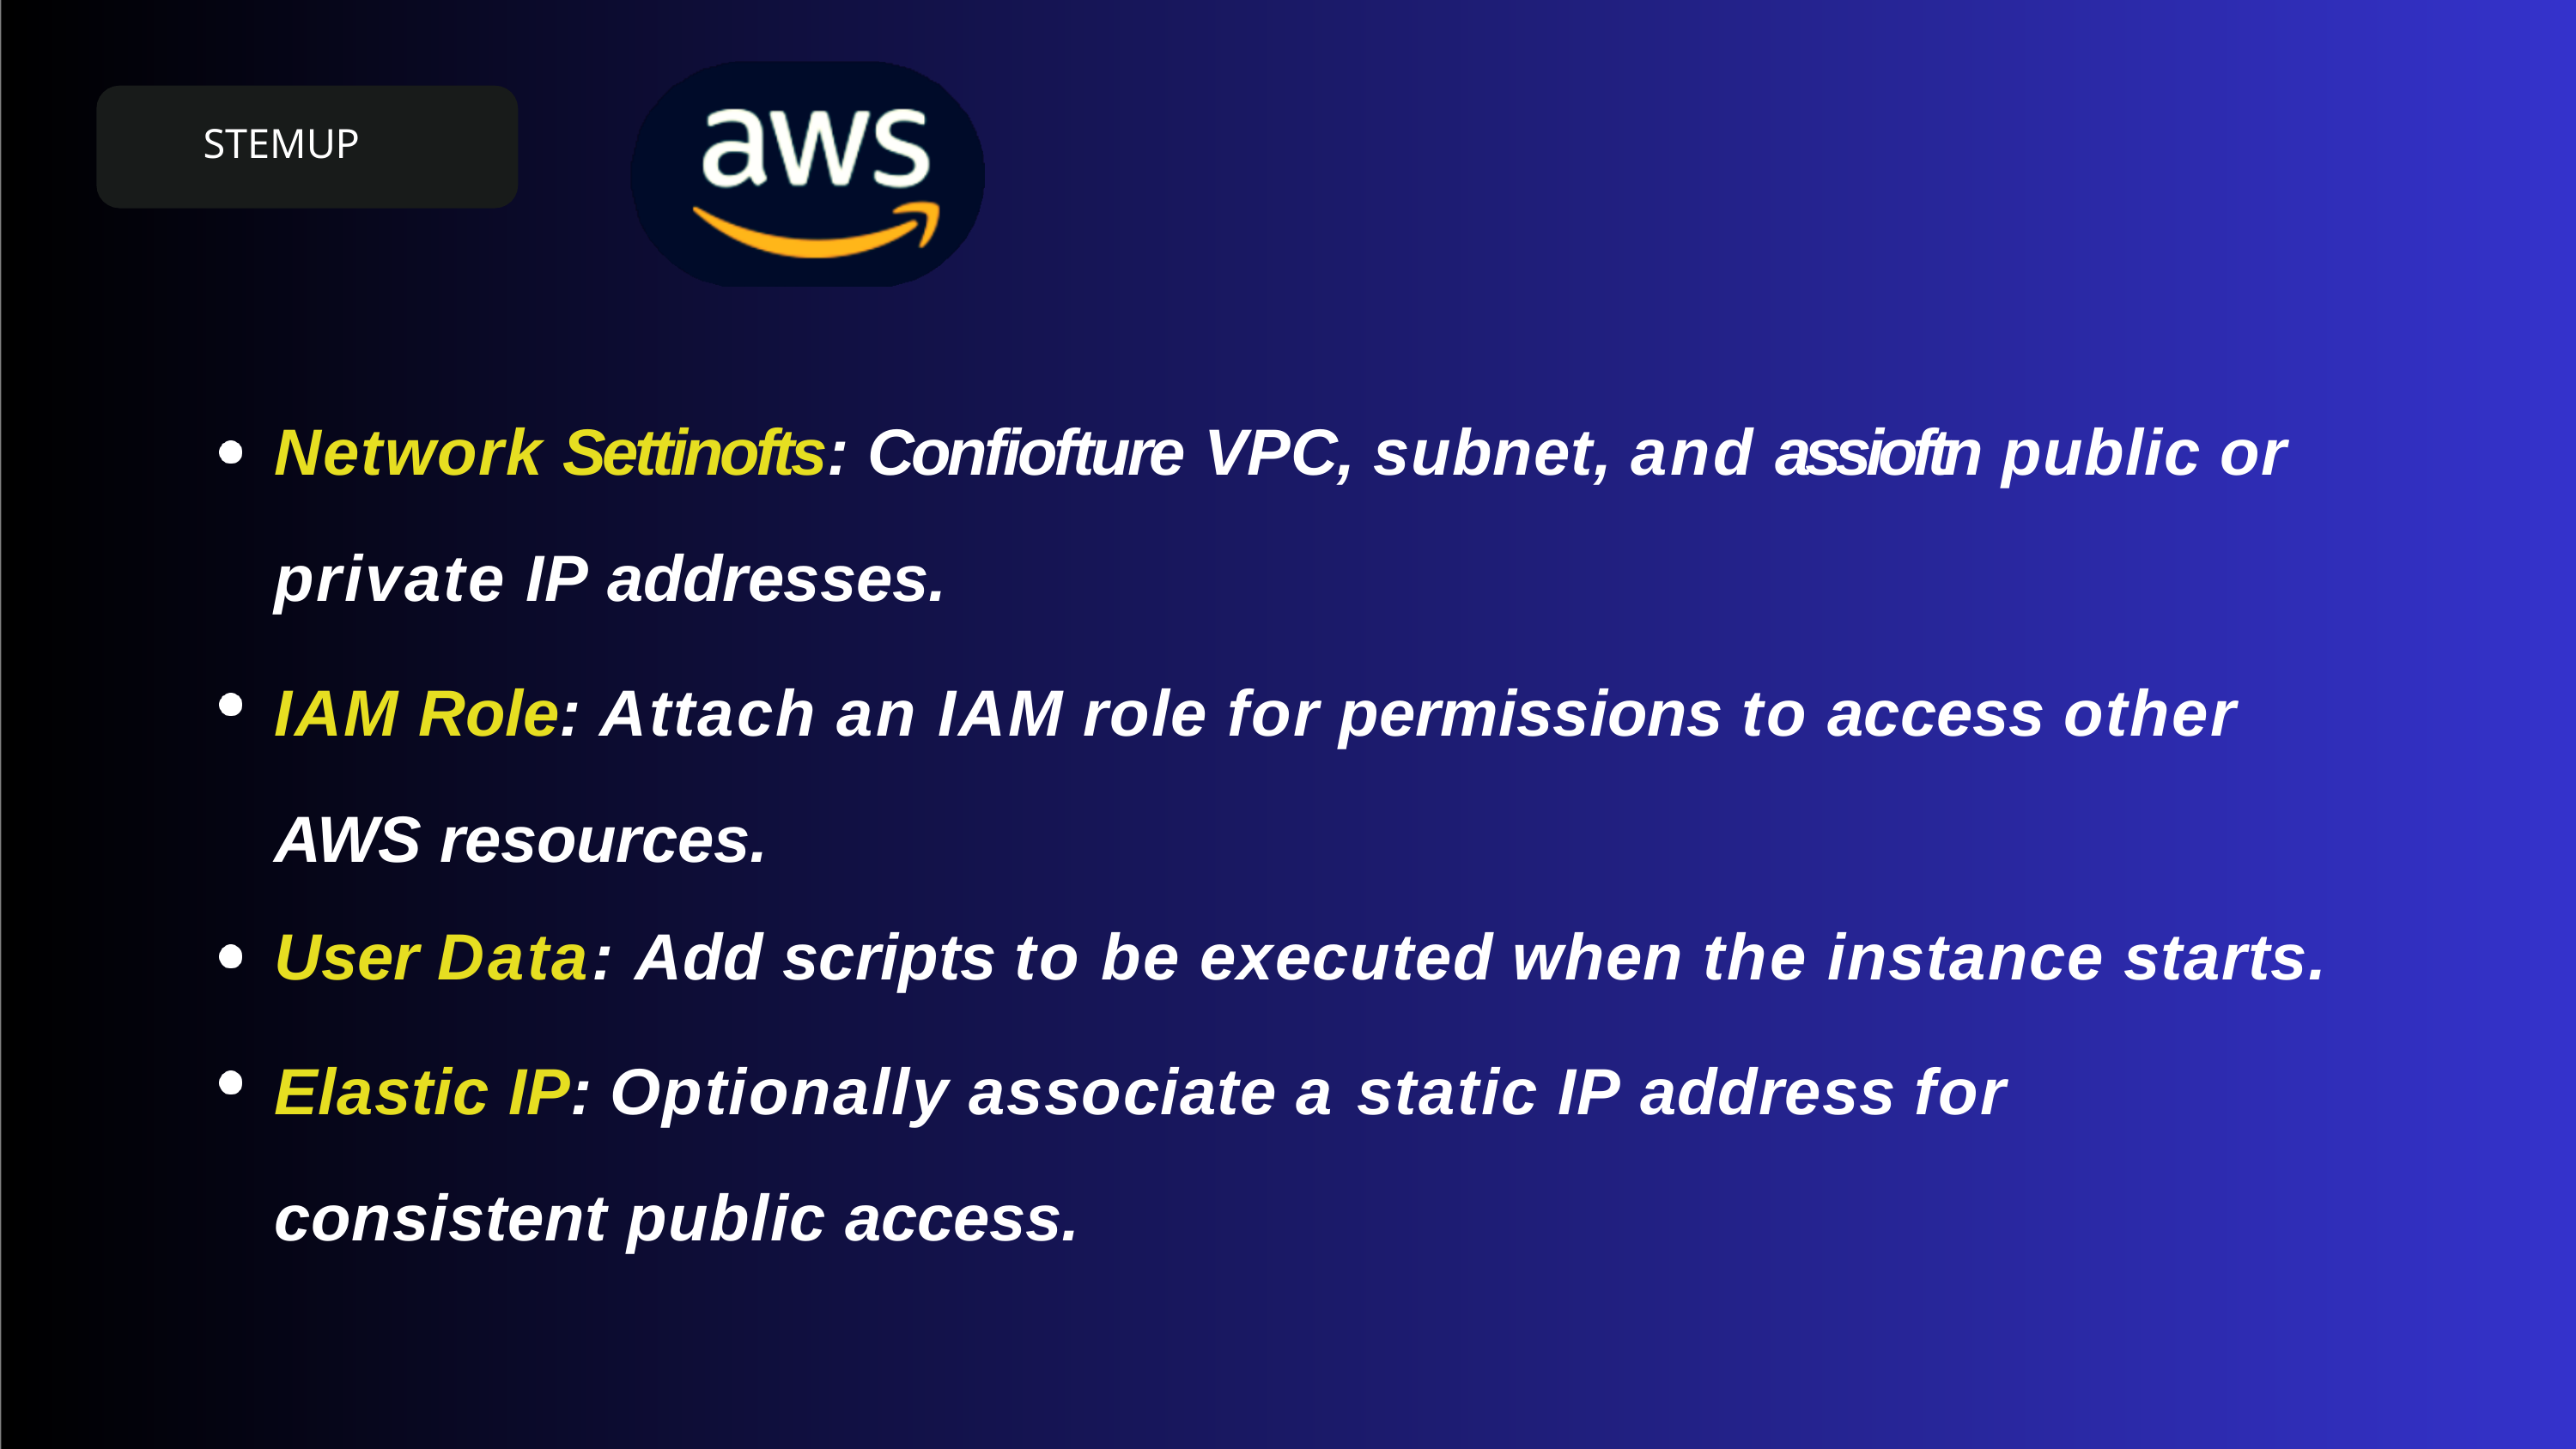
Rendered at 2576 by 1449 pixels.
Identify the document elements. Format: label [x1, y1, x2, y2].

text_box [218, 944, 242, 1094]
text_box [0, 0, 2576, 1449]
